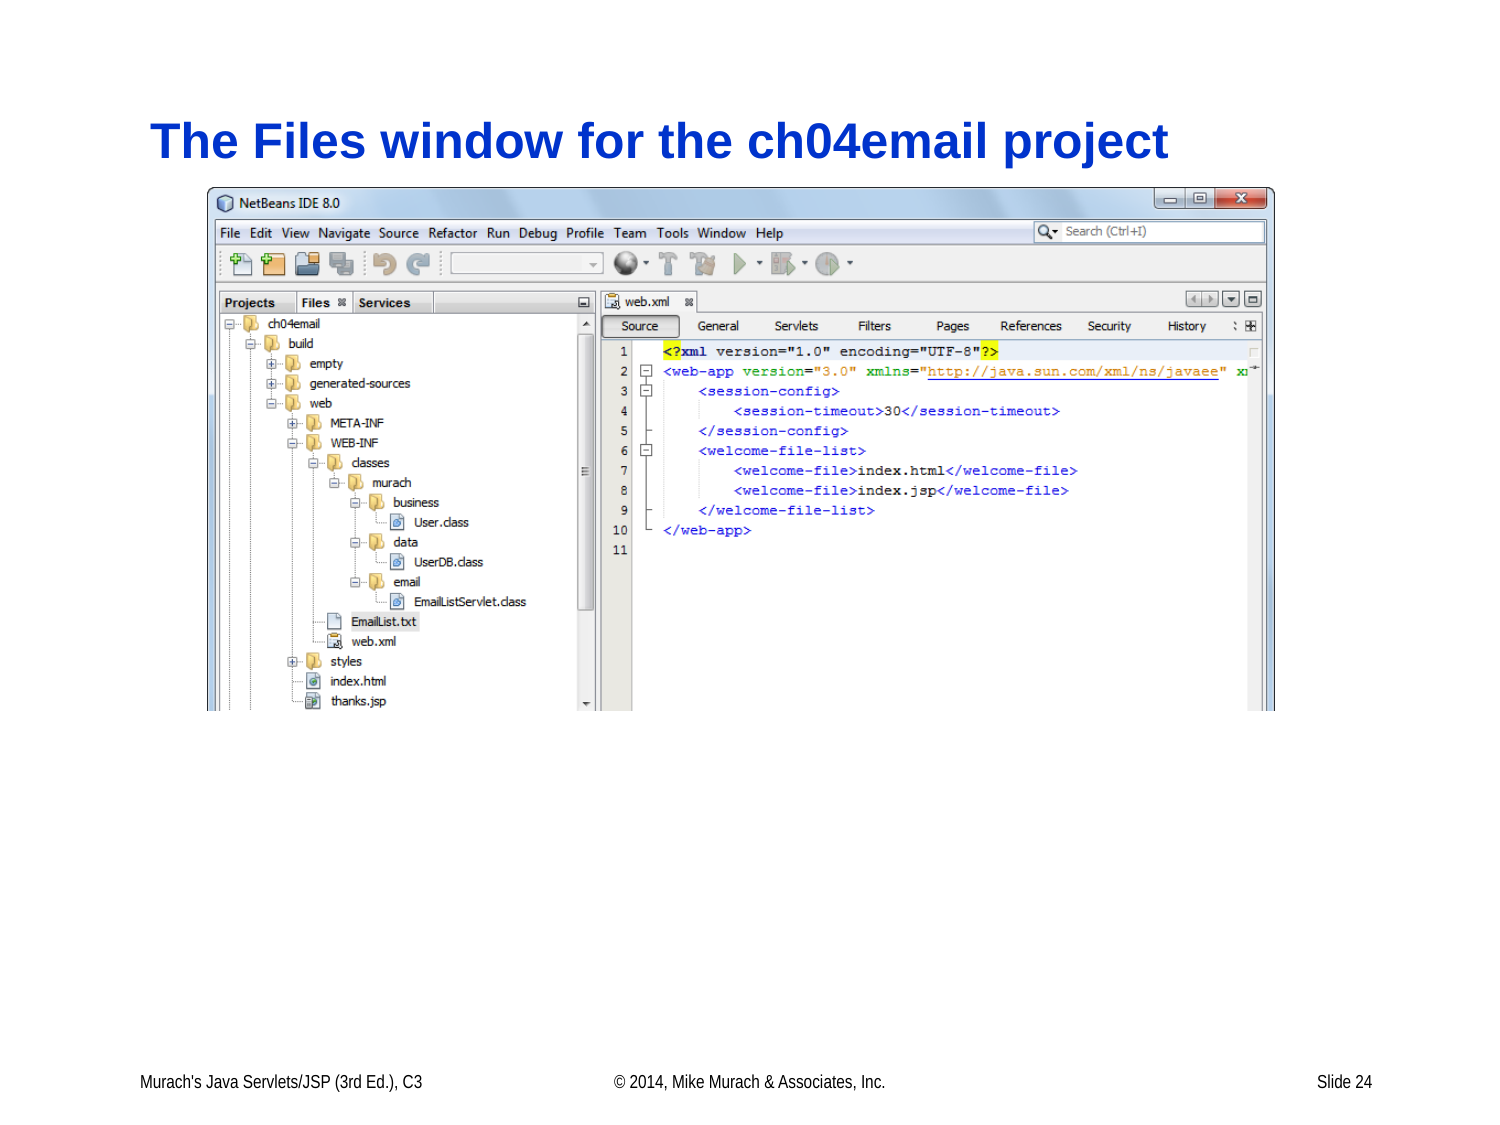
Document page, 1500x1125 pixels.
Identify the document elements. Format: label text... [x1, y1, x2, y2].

slide_number Murach's Java Servlets/JSP (3rd Ed.), C3 [125, 1025, 450, 1100]
slide_number Slide 24 [1074, 1025, 1388, 1100]
footer © 2014, Mike Murach & Associates, Inc. [474, 1025, 1025, 1100]
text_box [149, 112, 1348, 183]
picture [206, 187, 1276, 712]
